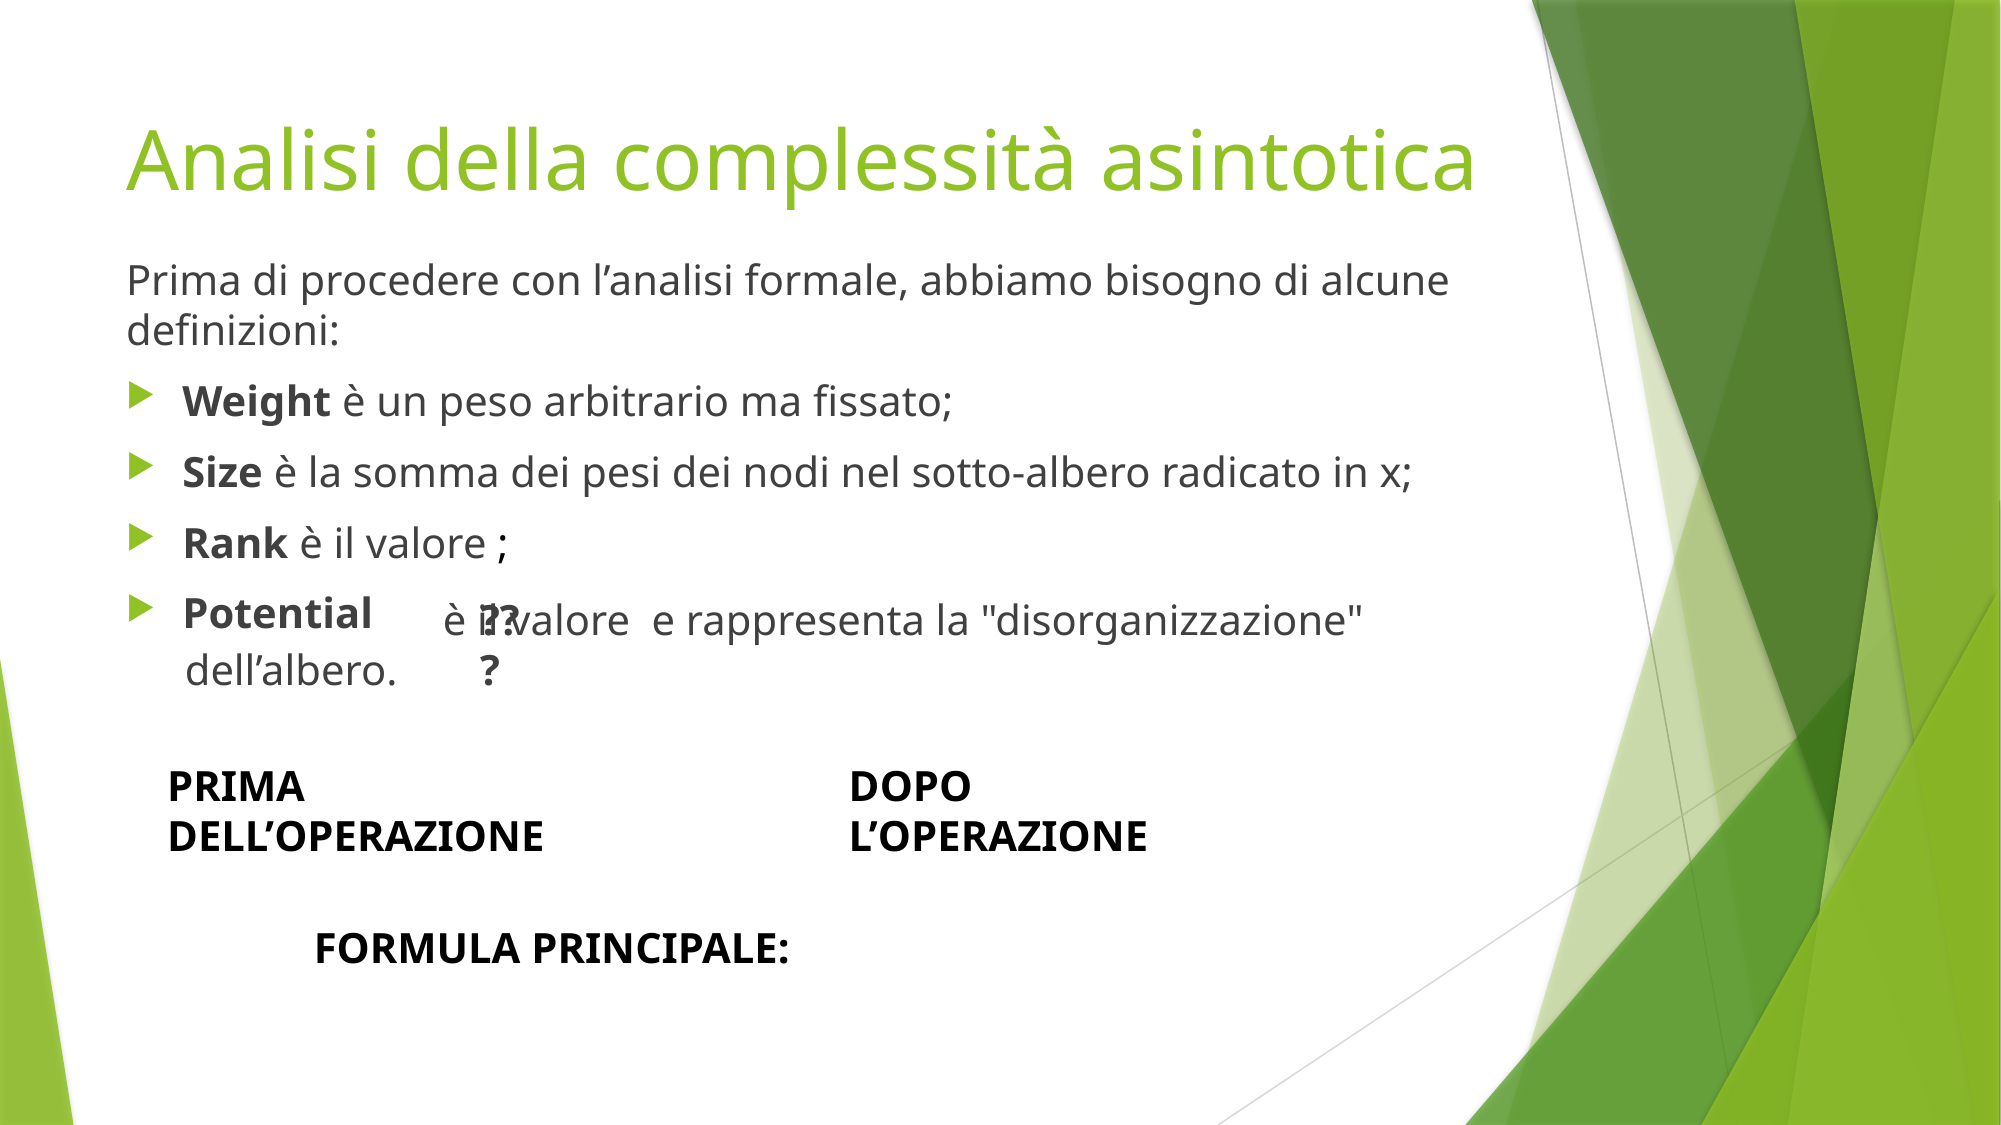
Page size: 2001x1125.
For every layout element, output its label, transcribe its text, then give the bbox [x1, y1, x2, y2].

title Analisi della complessità asintotica [111, 99, 1522, 317]
text_box ??? [465, 586, 552, 701]
